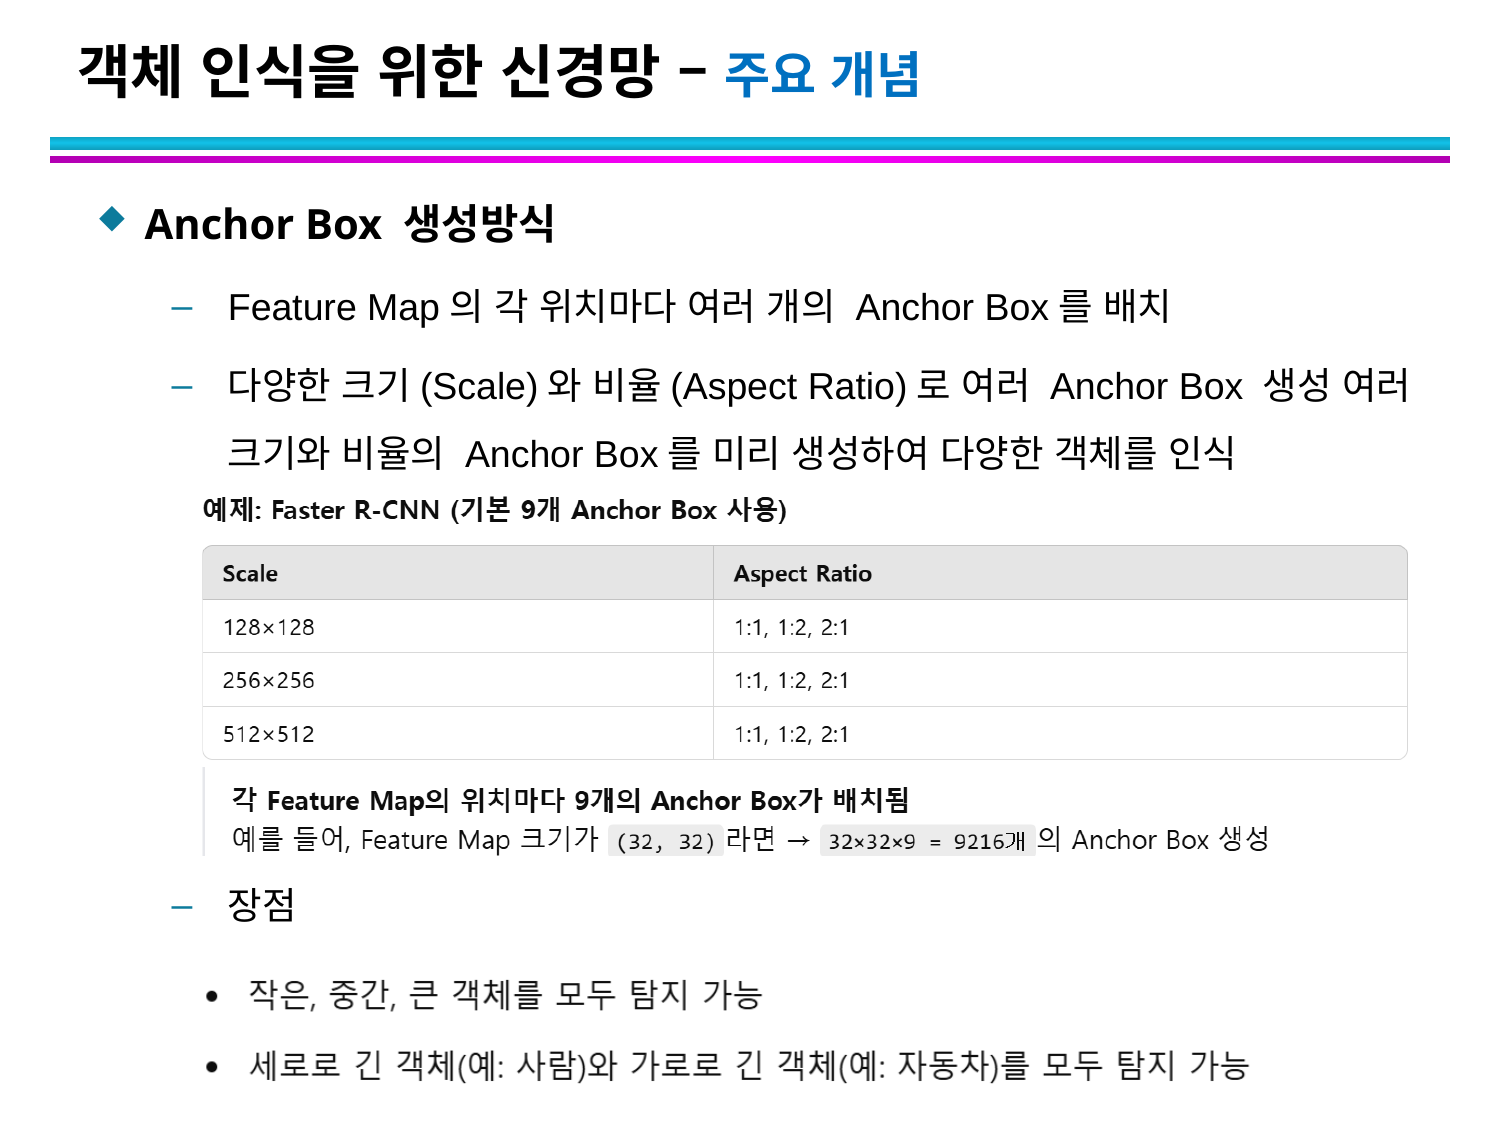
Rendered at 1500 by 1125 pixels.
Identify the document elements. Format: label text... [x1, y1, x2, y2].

title 객체 인식을 위한 신경망 – 주요 개념 [62, 24, 1421, 113]
list Anchor Box 생성방식 Feature Map의 각 위치마다 여러 개의 Anchor Box를 배치 다양한 크기(Scale)와 비율(Aspect Ratio)로 여러 Anchor Box 생성 여러 크기와 비율의 Anchor Box를 미리 생성하여 다양한 객체를 인식 장점 [81, 165, 1440, 1072]
picture [201, 968, 1255, 1094]
picture [192, 486, 1412, 856]
